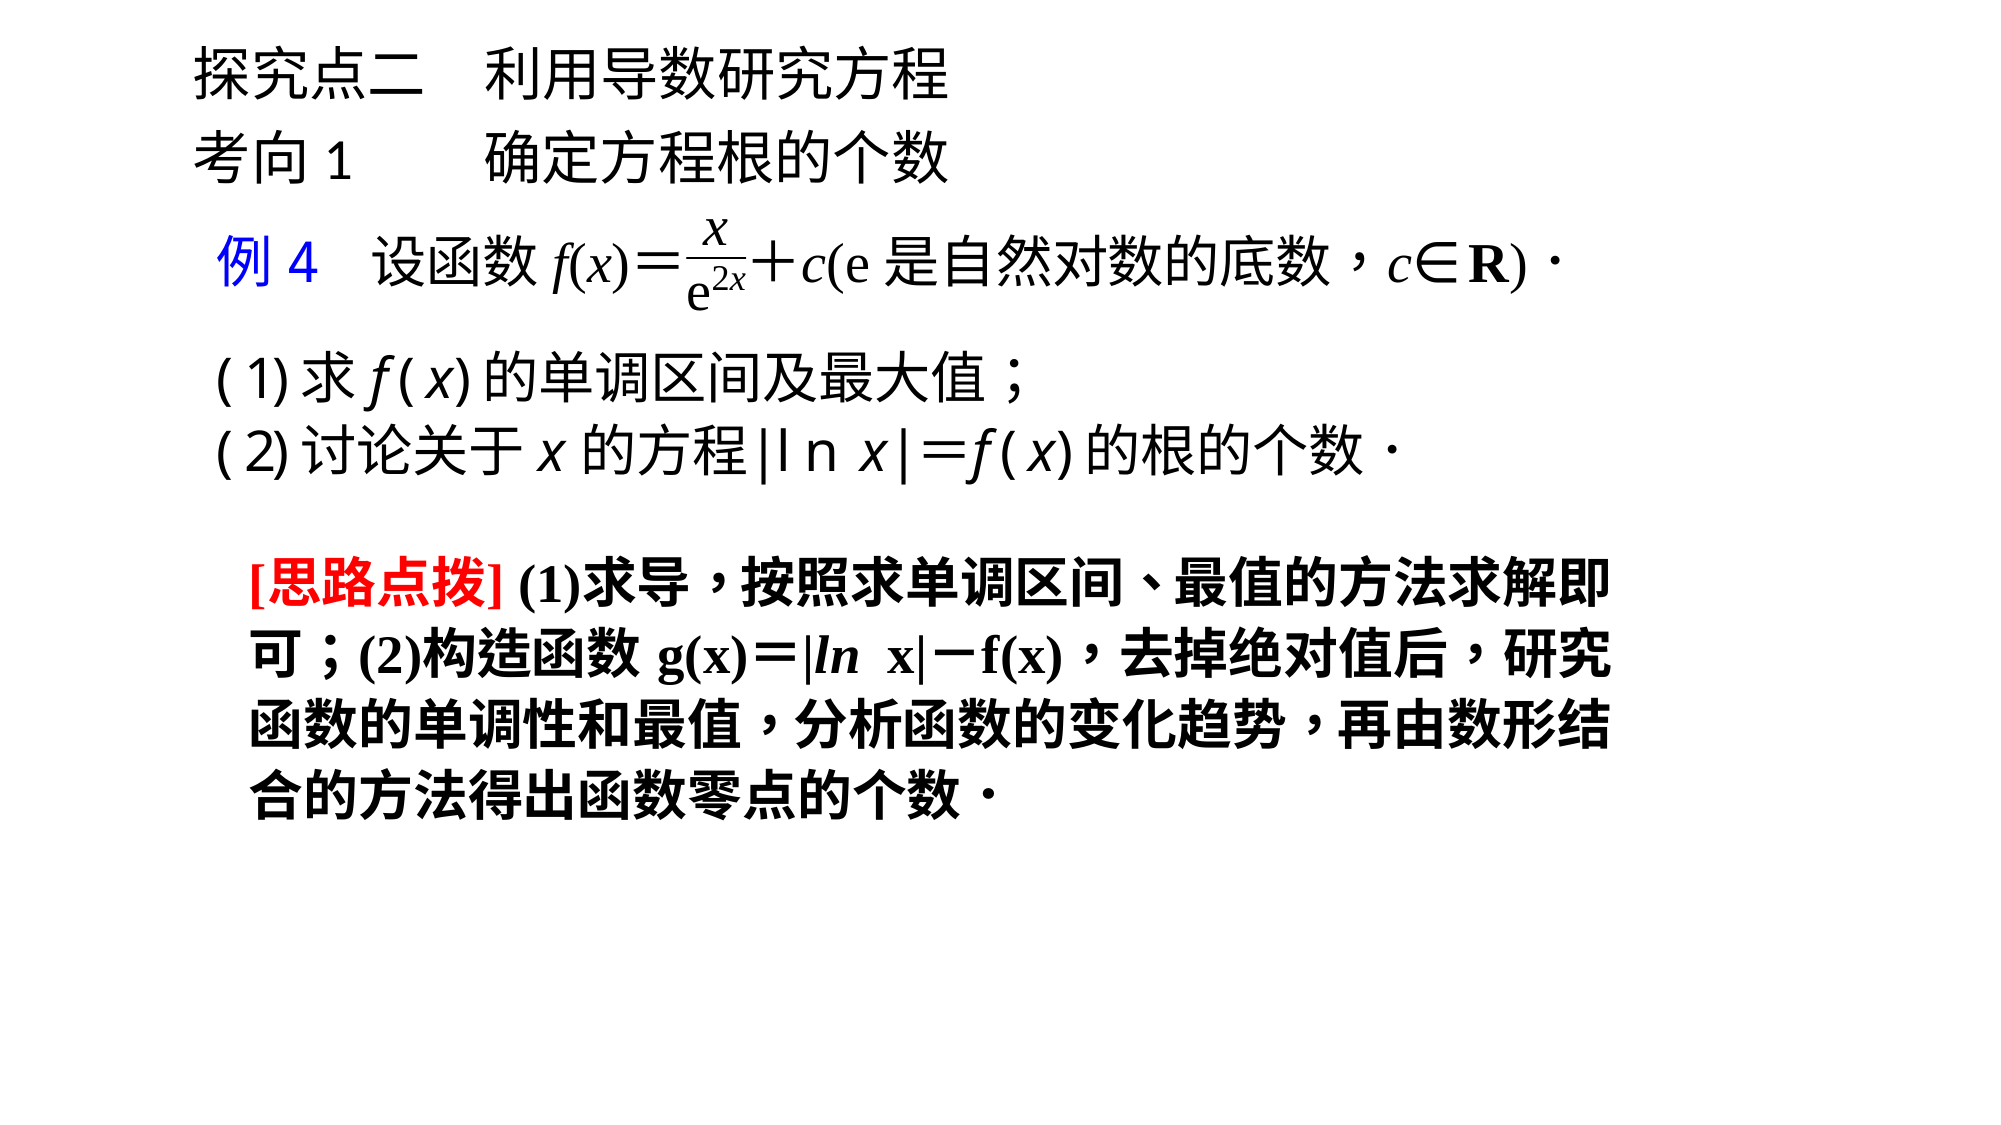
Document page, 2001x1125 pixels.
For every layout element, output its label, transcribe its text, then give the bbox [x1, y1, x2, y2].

list 探究点二 利用导数研究方程 考向1 确定方程根的个数 [177, 38, 1100, 238]
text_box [248, 548, 1616, 847]
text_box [216, 193, 1712, 488]
